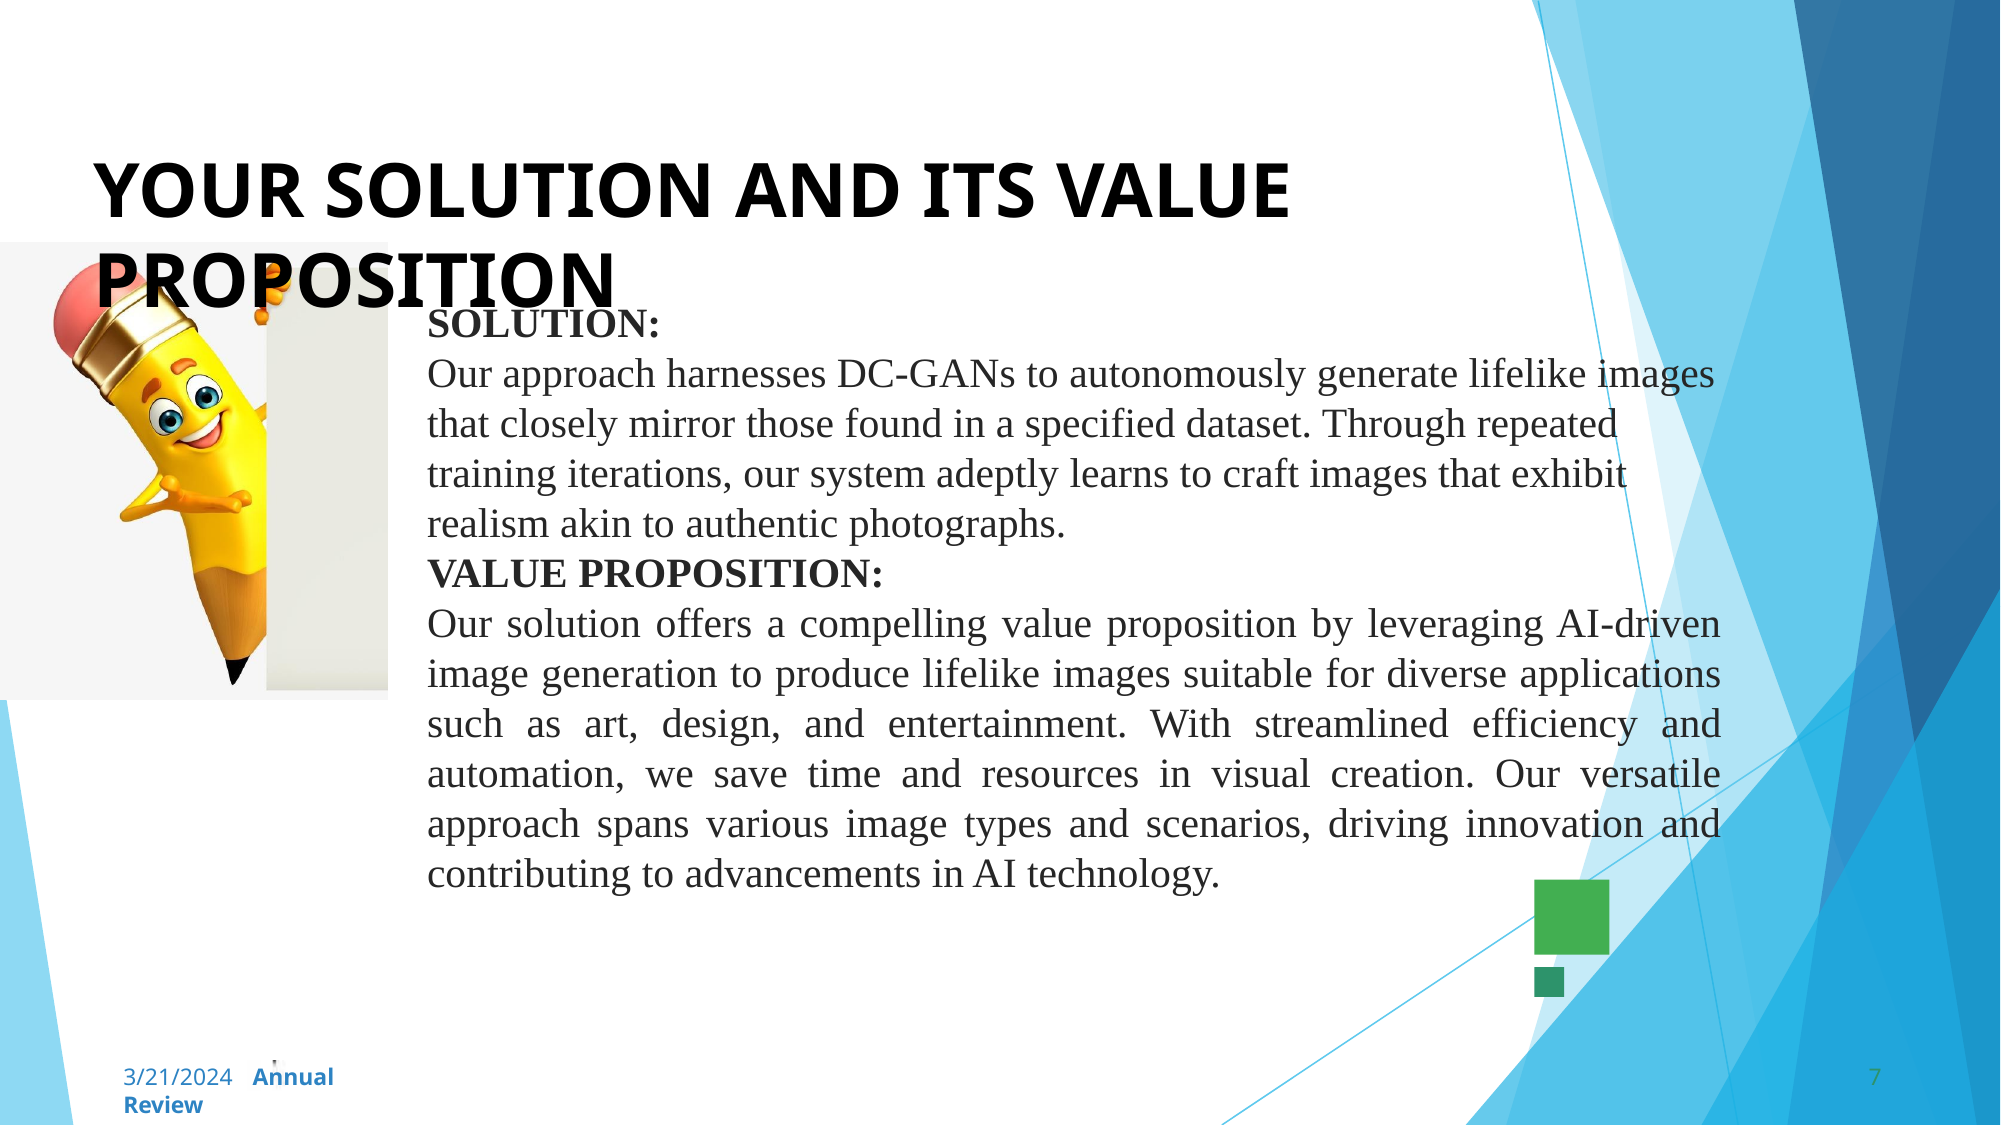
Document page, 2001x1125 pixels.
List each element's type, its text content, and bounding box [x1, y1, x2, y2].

picture [110, 1060, 463, 1094]
text_box SOLUTION: Our approach harnesses DC-GANs to autonomously generate lifelike images that closely mirror those found in a specified dataset. Through repeated training iterations, our system adeptly learns to craft images that exhibit realism akin to authentic photographs. VALUE PROPOSITION: Our solution offers a compelling value proposition by leveraging AI-driven image generation to produce lifelike images suitable for diverse applications such as art, design, and entertainment. With streamlined efficiency and automation, we save time and resources in visual creation. Our versatile approach spans various image types and scenarios, driving innovation and contributing to advancements in AI technology. [412, 288, 1738, 954]
slide_number 7 [1849, 1061, 1890, 1125]
title YOUR SOLUTION AND ITS VALUE PROPOSITION [91, 63, 1694, 331]
picture [0, 241, 388, 701]
text_box [1534, 967, 1565, 997]
text_box 3/21/2024 Annual Review [121, 1103, 417, 1118]
